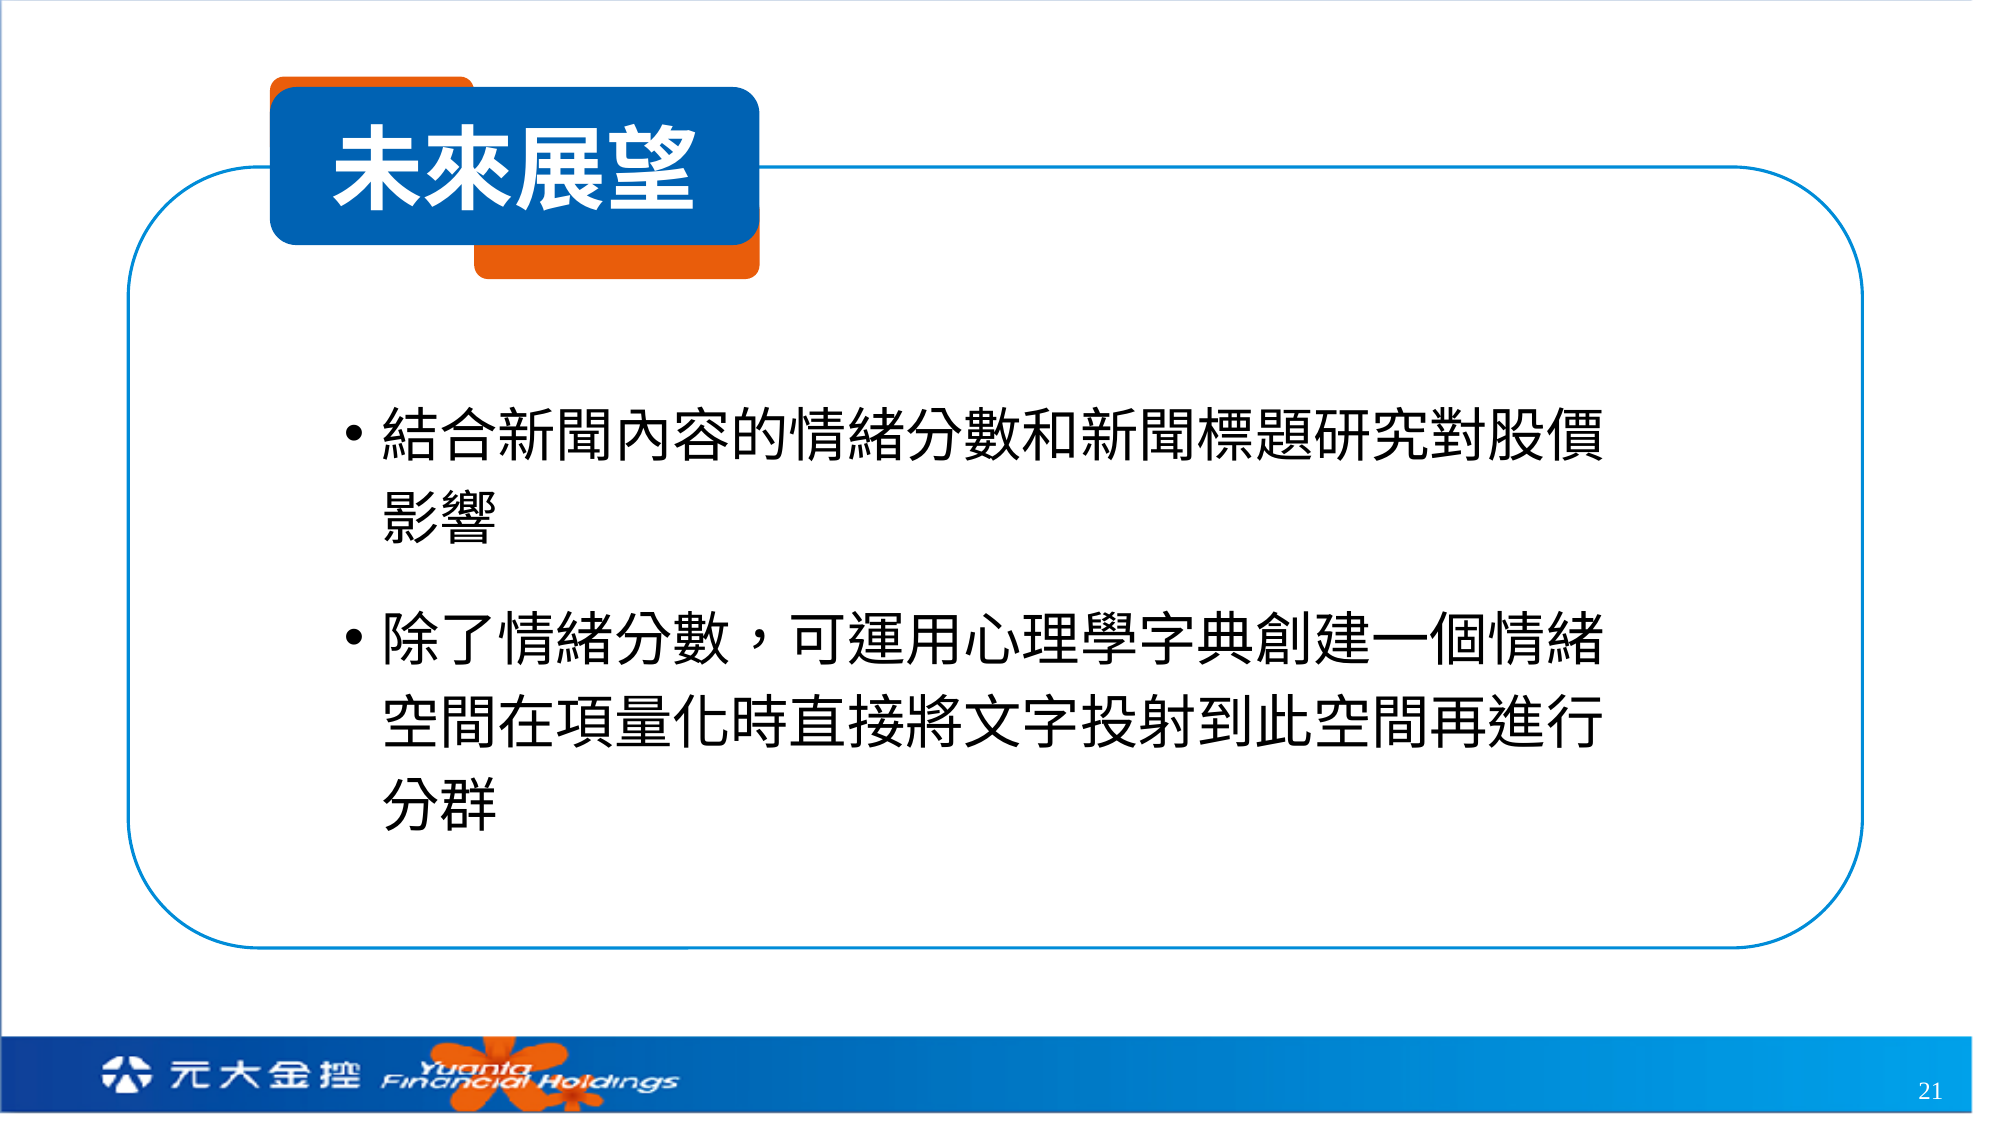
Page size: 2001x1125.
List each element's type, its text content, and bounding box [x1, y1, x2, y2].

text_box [128, 76, 1863, 948]
slide_number 21 [1508, 1059, 1959, 1120]
picture [0, 0, 2001, 1125]
